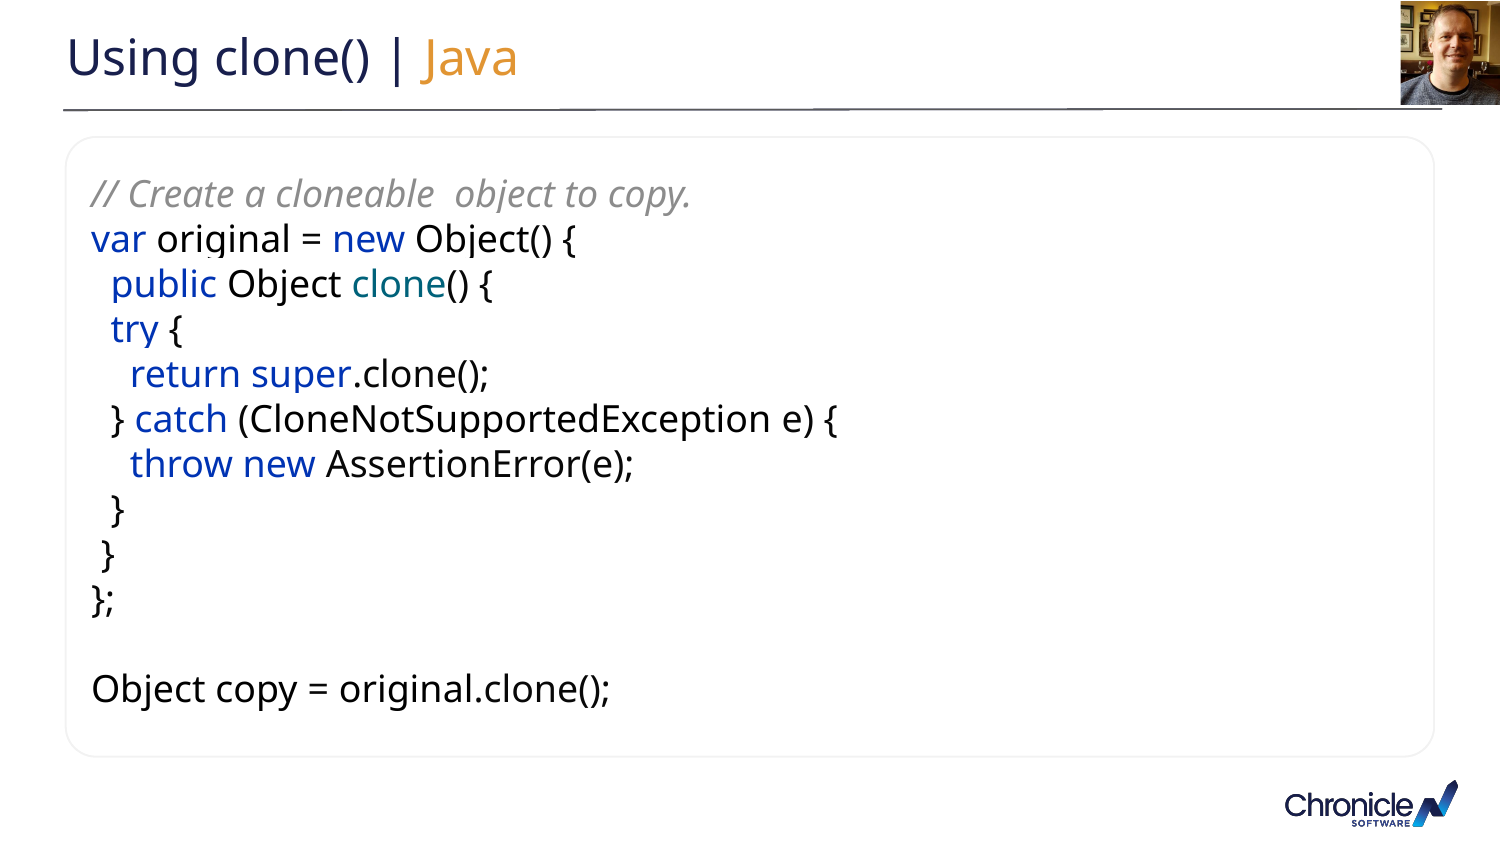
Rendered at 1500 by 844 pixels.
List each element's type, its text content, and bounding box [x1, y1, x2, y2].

title // Create a cloneable object to copy. var original = new Object() { public Object clone() { try { return super.clone(); } catch (CloneNotSupportedException e) { throw new AssertionError(e); } } }; Object copy = original.clone(); [76, 155, 1445, 707]
picture [1285, 779, 1459, 827]
picture [1400, 1, 1500, 105]
text_box [65, 137, 1435, 757]
title Using clone() | Java [51, 10, 1395, 105]
